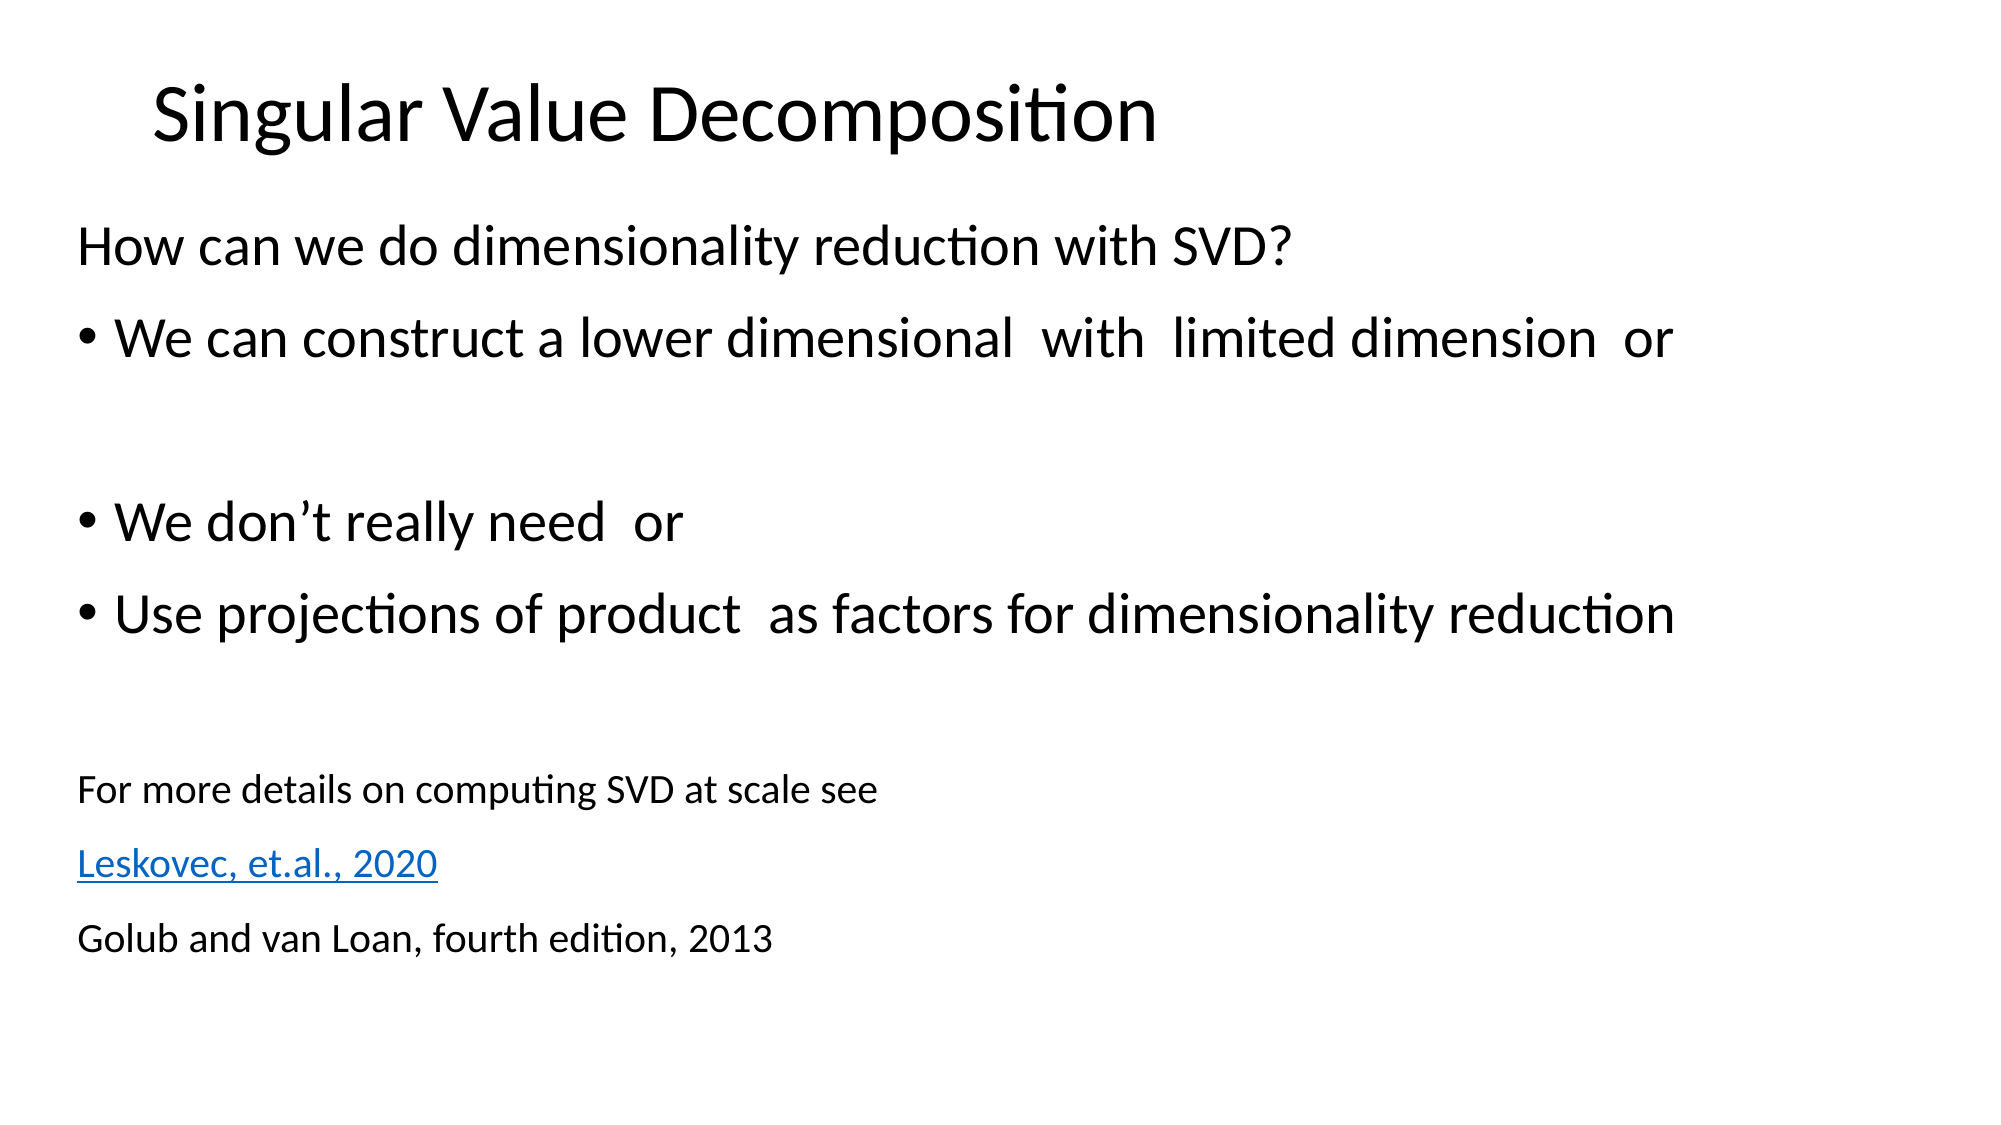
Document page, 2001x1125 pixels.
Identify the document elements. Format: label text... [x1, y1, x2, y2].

title Singular Value Decomposition [137, 59, 1863, 170]
